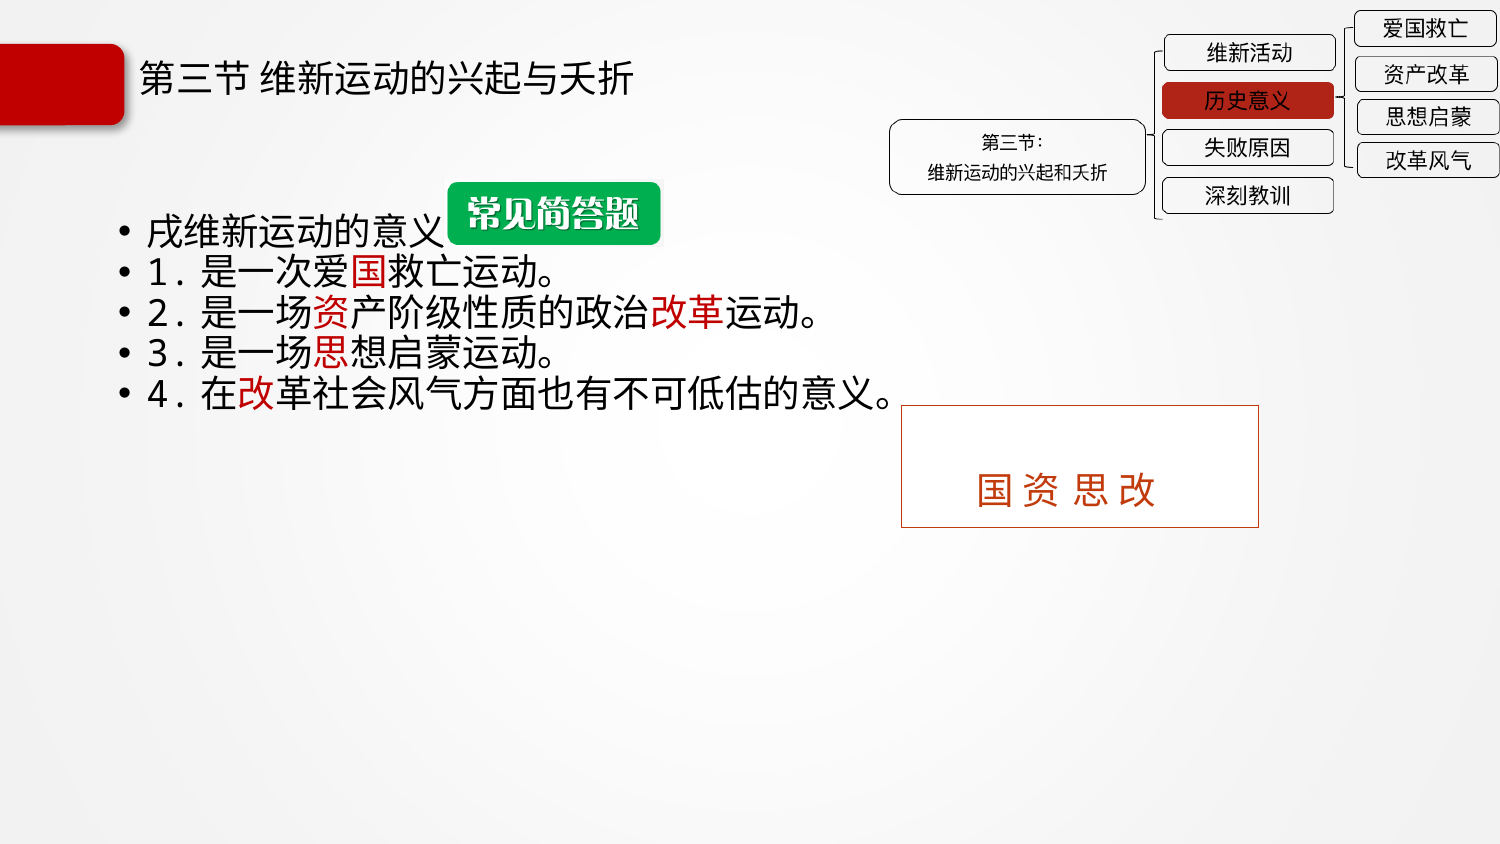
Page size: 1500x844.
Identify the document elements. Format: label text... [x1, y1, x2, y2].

text_box 国 资 思 改 [901, 405, 1259, 528]
text_box [0, 43, 125, 126]
title 第三节 维新运动的兴起与夭折 [127, 47, 888, 115]
list 戌维新运动的意义 1.是一次爱国救亡运动。 2.是一场资产阶级性质的政治改革运动。 3.是一场思想启蒙运动。 4.在改革社会风气方面也有不可低估的意义。 [103, 155, 902, 692]
picture [0, 0, 1500, 844]
